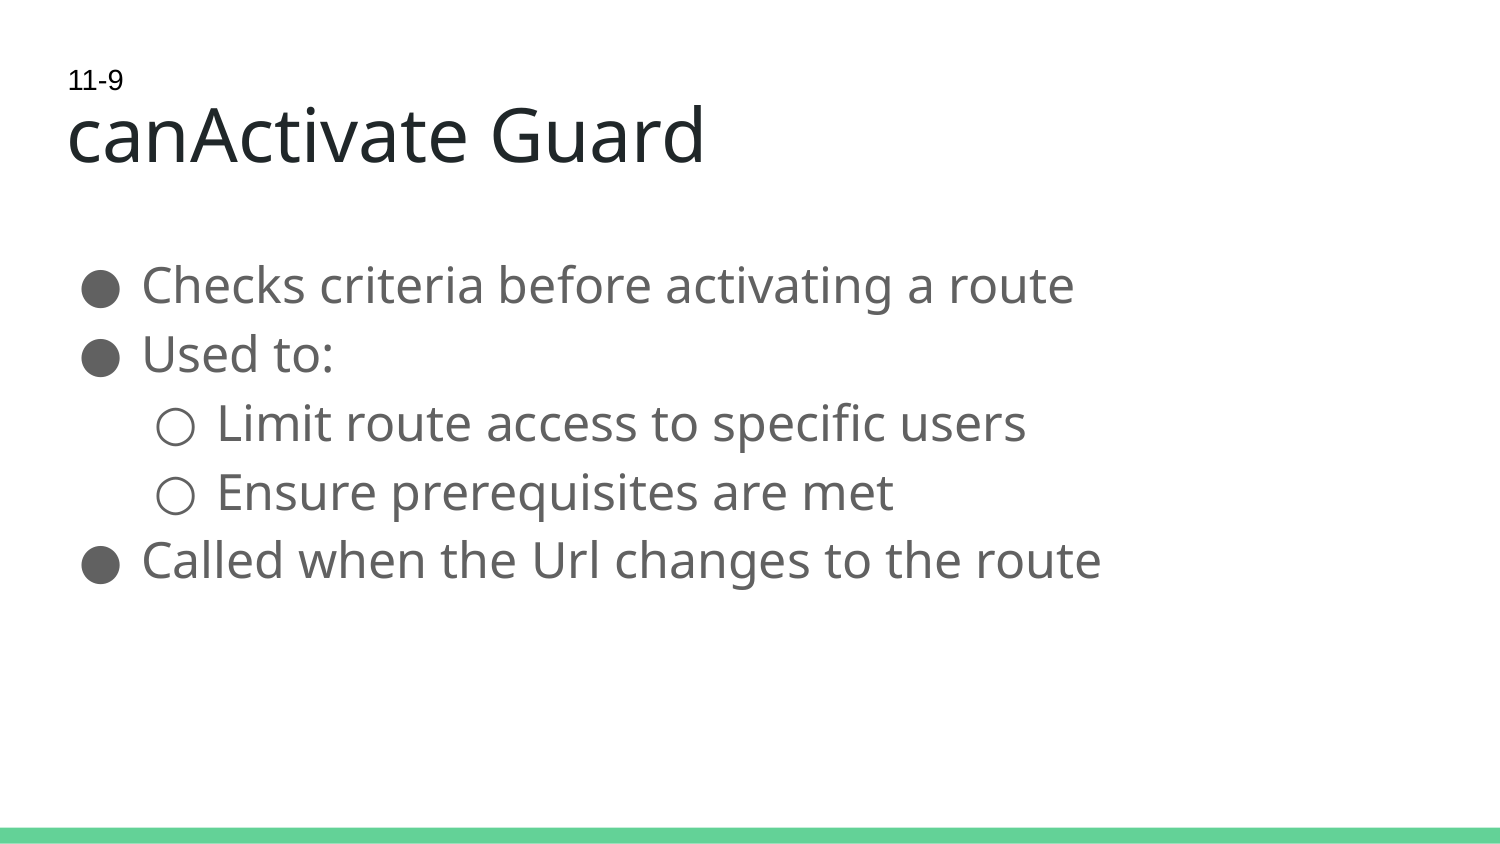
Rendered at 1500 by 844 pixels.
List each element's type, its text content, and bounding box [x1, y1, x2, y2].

list Checks criteria before activating a route Used to: Limit route access to specific users Ensure prerequisites are met Called when the Url changes to the route [51, 229, 1449, 750]
title canActivate Guard [51, 72, 1449, 167]
text_box 11-9 [52, 46, 148, 145]
